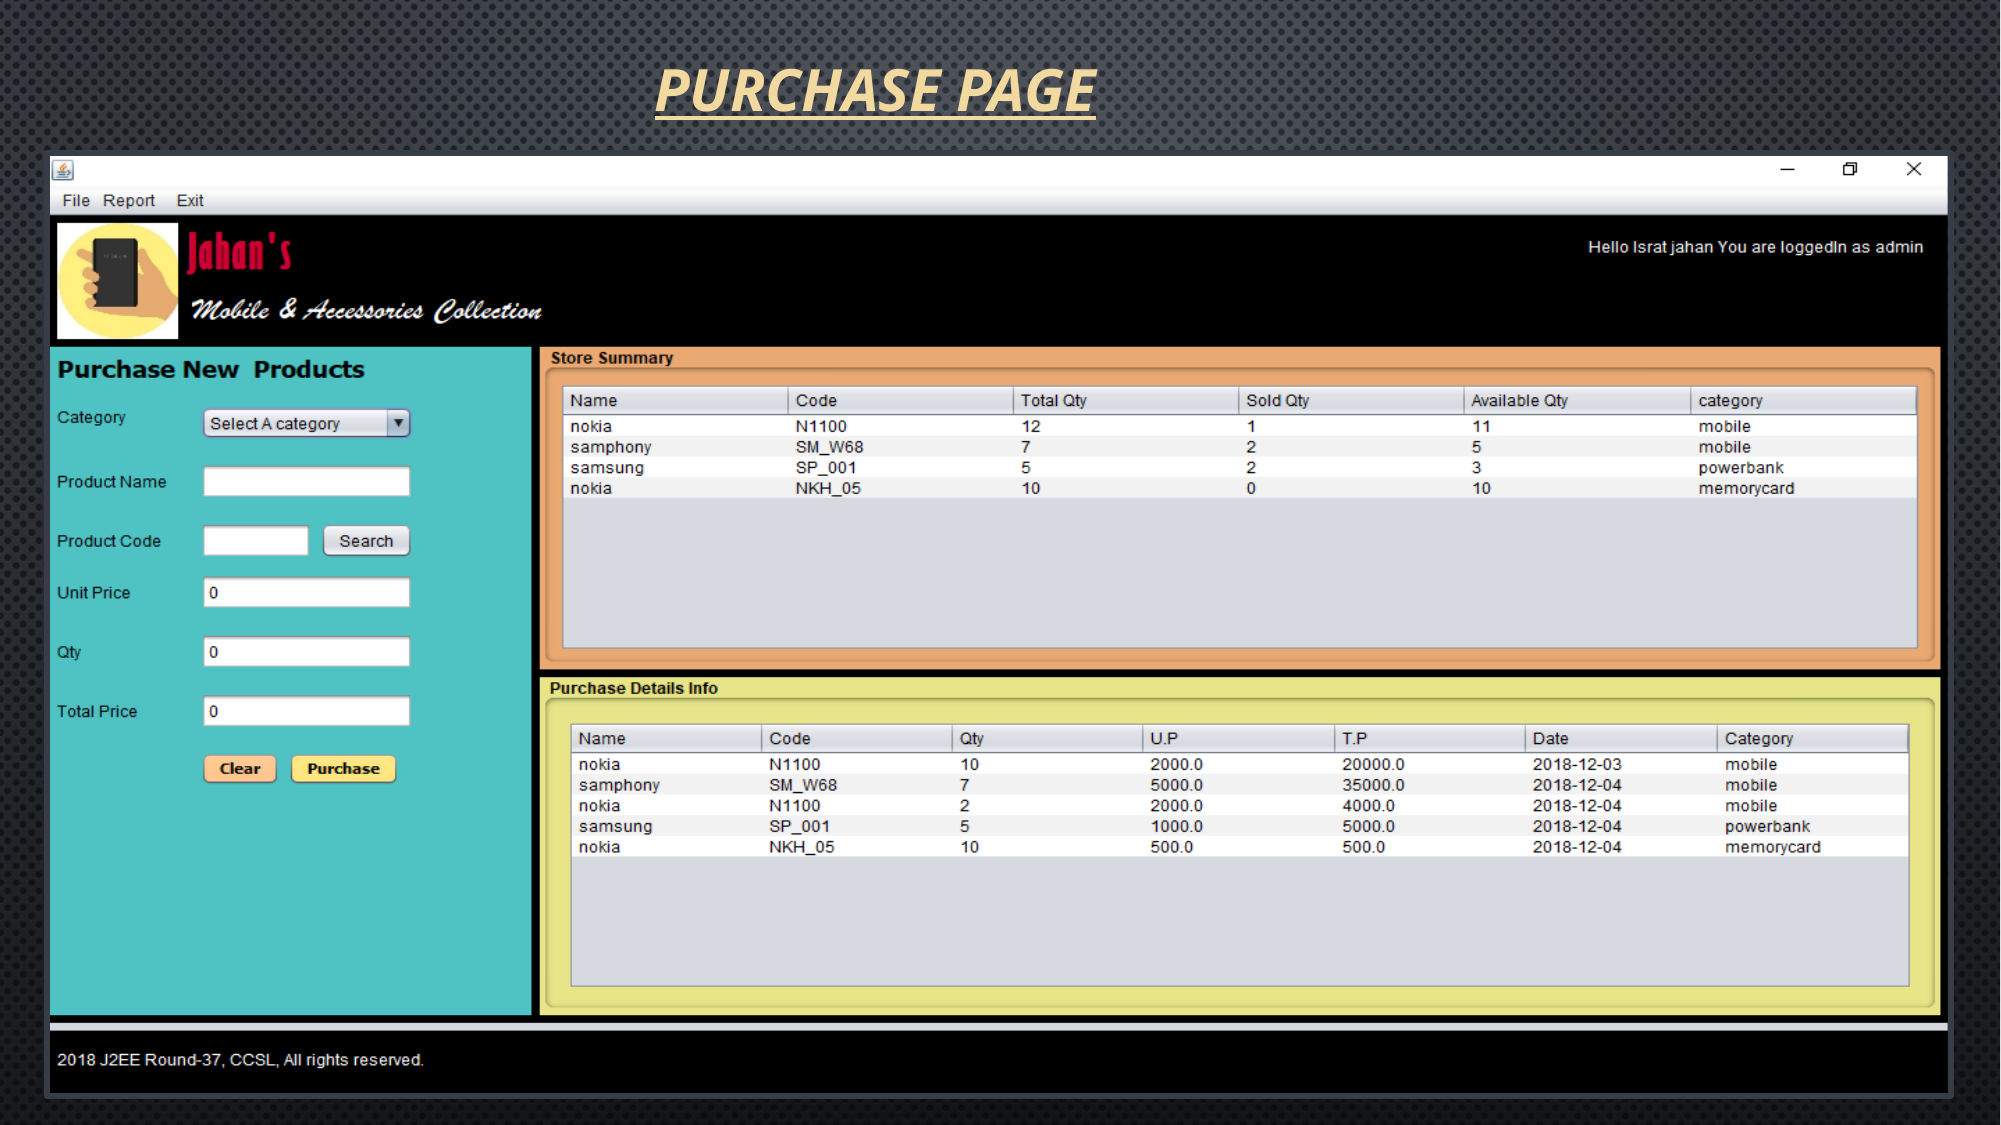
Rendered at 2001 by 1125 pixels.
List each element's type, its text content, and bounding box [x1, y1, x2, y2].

picture [49, 155, 1948, 1094]
title purchase page [639, 22, 1150, 131]
